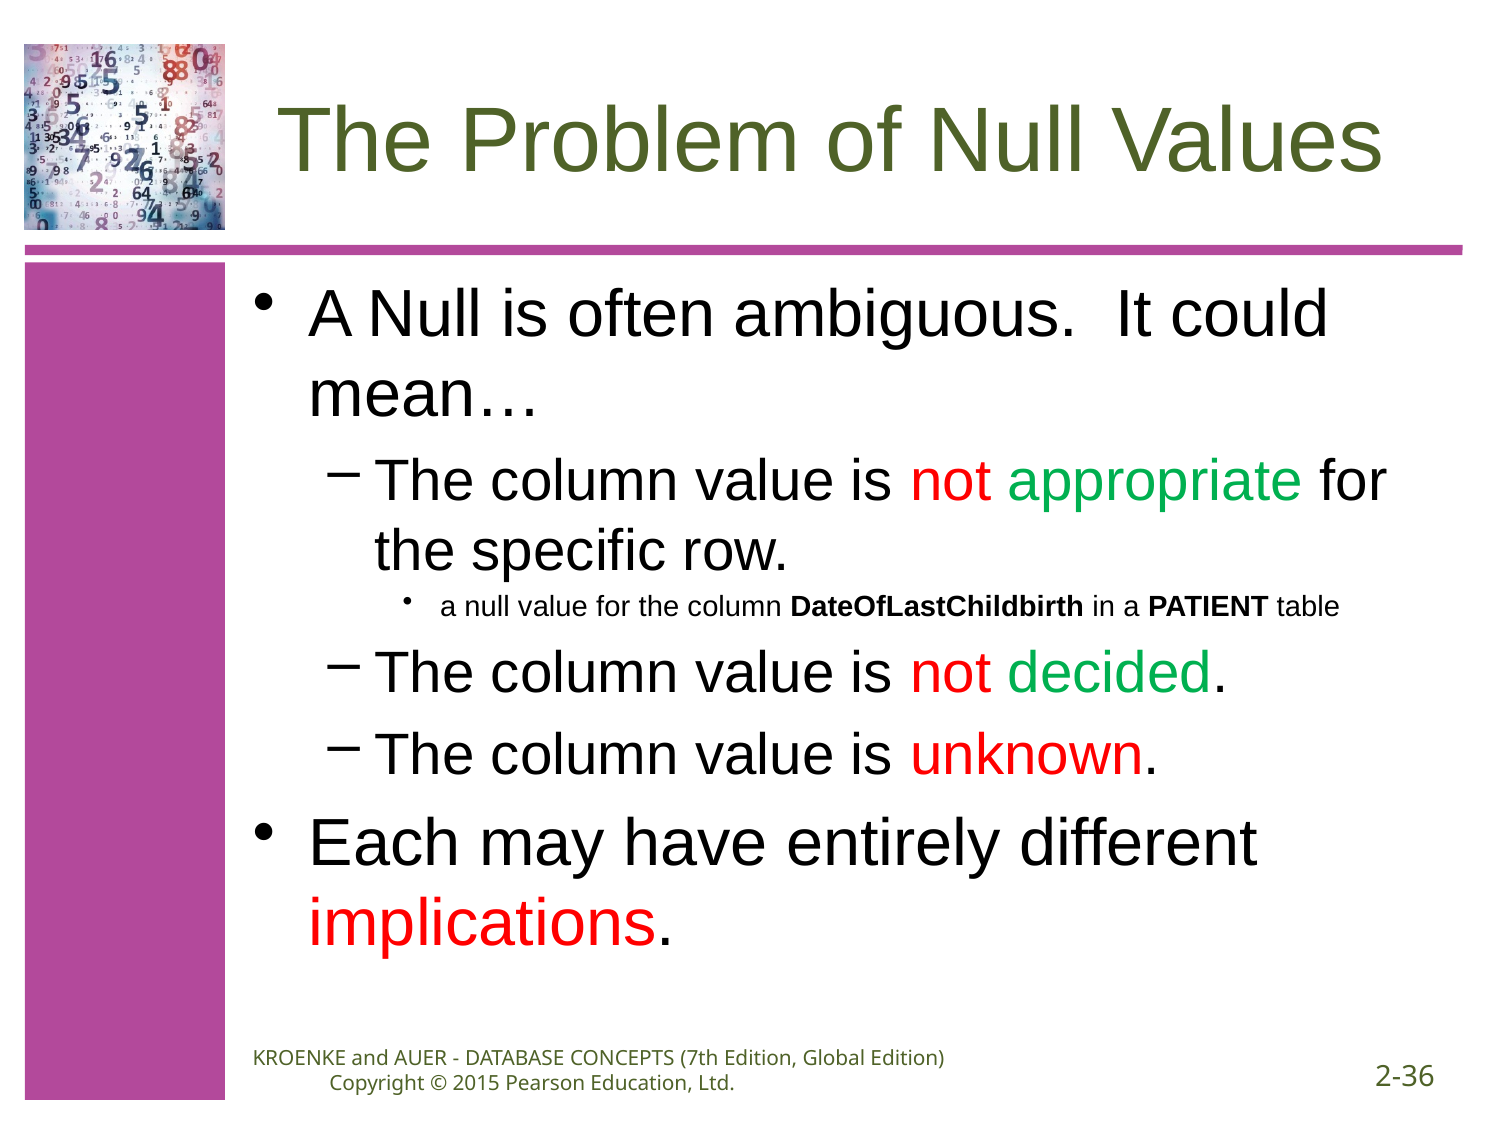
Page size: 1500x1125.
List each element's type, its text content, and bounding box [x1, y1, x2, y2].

list A Null is often ambiguous. It could mean… The column value is not appropriate for the specific row. a null value for the column DateOfLastChildbirth in a PATIENT table The column value is not decided. The column value is unknown. Each may have entirely different implications. [237, 262, 1426, 1026]
title The Problem of Null Values [237, 44, 1426, 226]
footer KROENKE and AUER - DATABASE CONCEPTS (7th Edition, Global Edition) Copyright © 2015 Pearson Education, Ltd. [237, 1037, 1088, 1104]
picture [24, 44, 225, 230]
slide_number 2-36 [1287, 1049, 1451, 1103]
